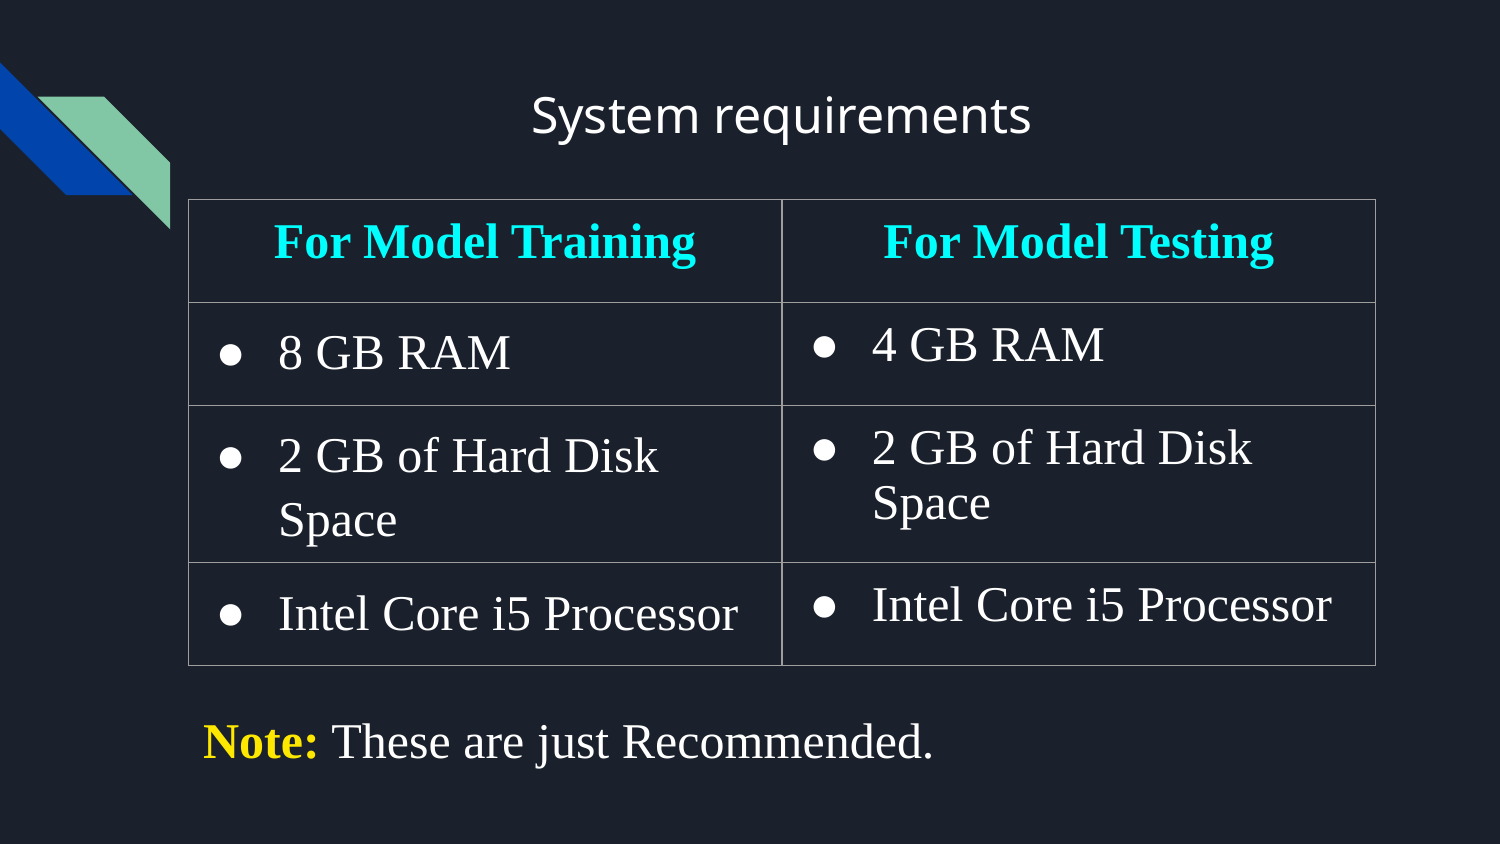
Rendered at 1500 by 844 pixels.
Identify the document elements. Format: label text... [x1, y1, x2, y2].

table_header For Model Testing [783, 200, 1375, 302]
title System requirements [196, 64, 1368, 184]
table_cell Intel Core i5 Processor [783, 563, 1375, 665]
table_cell 2 GB of Hard Disk Space [783, 406, 1375, 562]
table_cell Intel Core i5 Processor [189, 563, 781, 665]
table_cell 4 GB RAM [783, 303, 1375, 405]
table_header For Model Training [189, 200, 781, 302]
table_cell 8 GB RAM [189, 303, 781, 405]
table_cell 2 GB of Hard Disk Space [189, 406, 781, 562]
text_box Note: These are just Recommended. [188, 693, 1376, 784]
